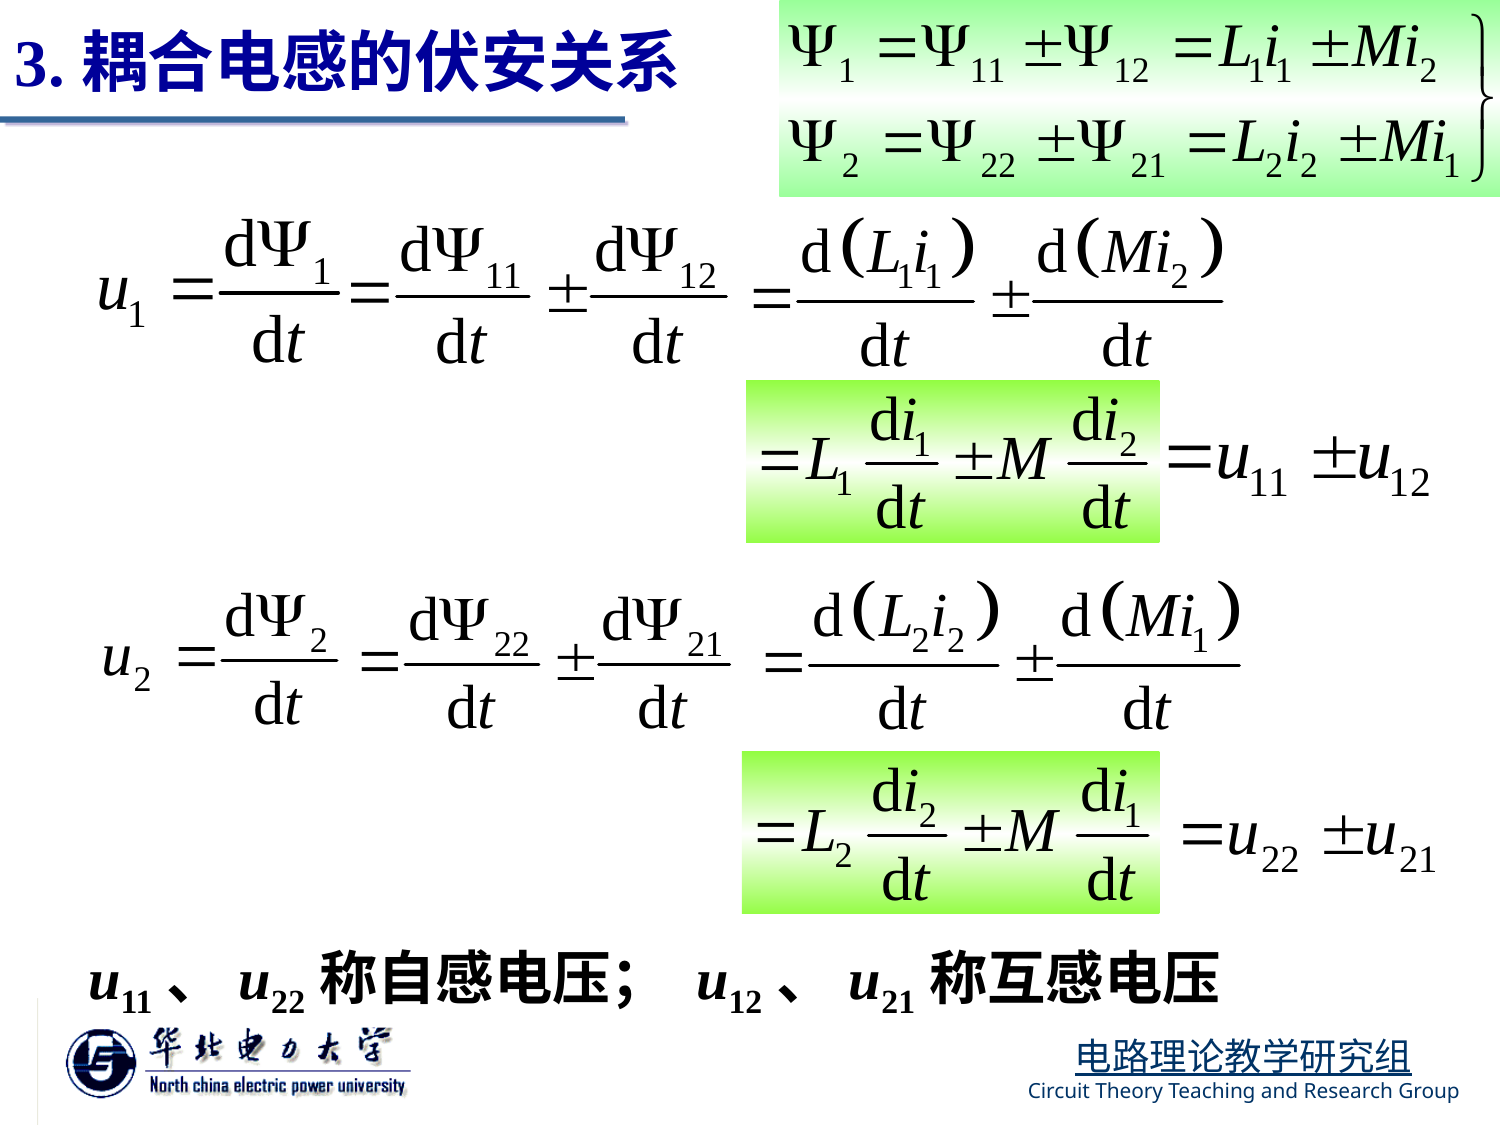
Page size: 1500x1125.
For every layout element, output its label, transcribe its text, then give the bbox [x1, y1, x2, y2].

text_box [745, 390, 1160, 543]
text_box 3.耦合电感的伏安关系 [0, 12, 709, 108]
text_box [88, 202, 355, 378]
text_box u11、u22称自感电压； u12、u21称互感电压 [58, 933, 1418, 1028]
picture [37, 997, 413, 1125]
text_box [1166, 787, 1446, 889]
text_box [779, 0, 1500, 197]
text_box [749, 571, 1252, 744]
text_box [93, 576, 349, 739]
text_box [334, 209, 734, 379]
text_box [737, 207, 1236, 381]
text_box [345, 580, 743, 743]
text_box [1150, 405, 1446, 515]
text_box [741, 751, 1160, 914]
